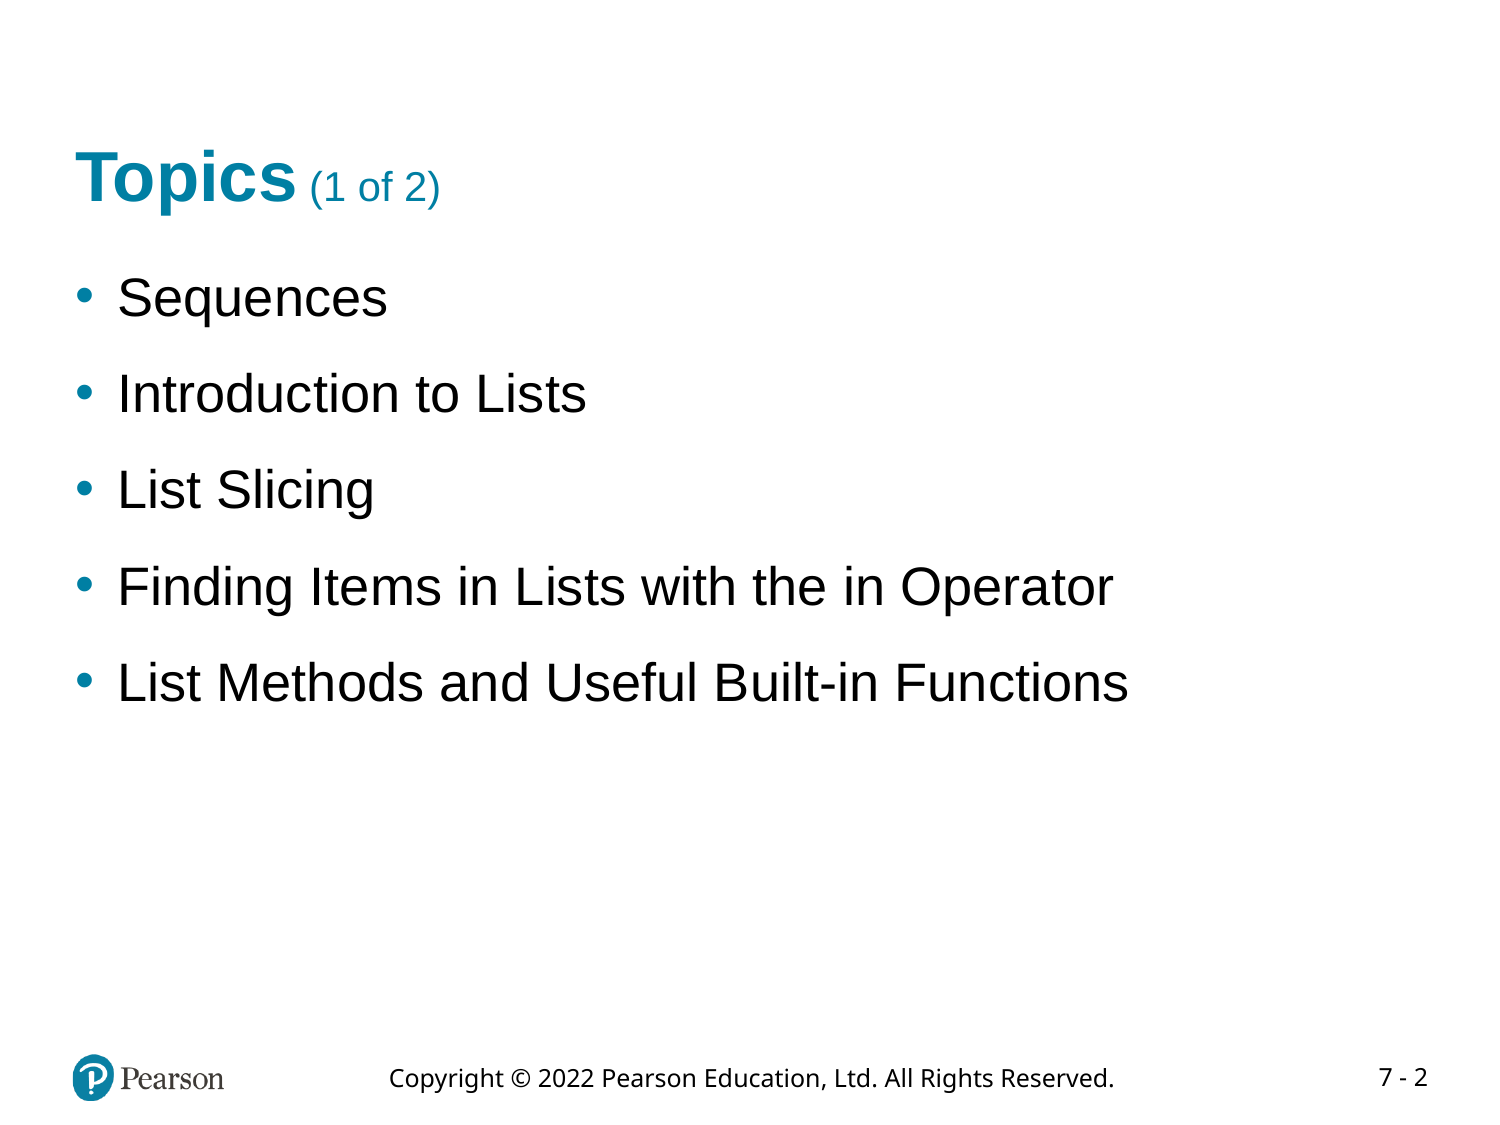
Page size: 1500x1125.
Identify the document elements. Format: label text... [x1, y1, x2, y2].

picture [81, 1064, 107, 1089]
picture [72, 1087, 83, 1101]
list Sequences Introduction to Lists List Slicing Finding Items in Lists with the in Operator List Methods and Useful Built-in Functions [75, 262, 1425, 1005]
picture [99, 1054, 224, 1101]
title Topics (1 of 2) [75, 35, 1425, 216]
picture [72, 1054, 89, 1072]
